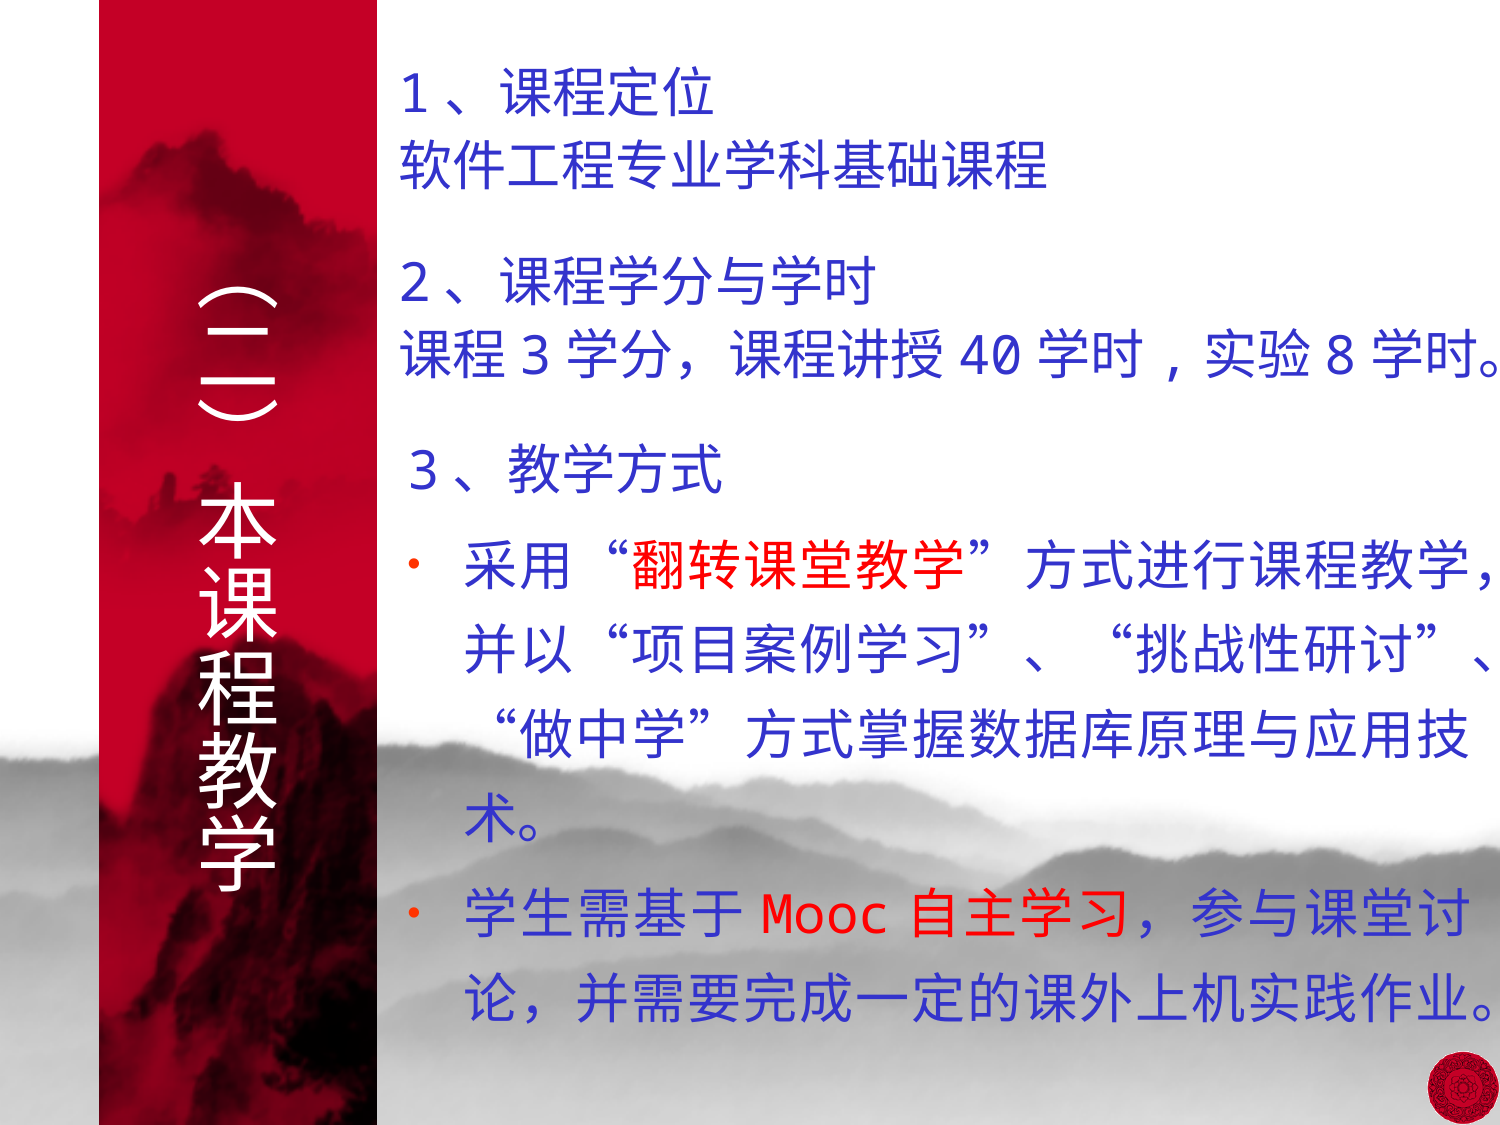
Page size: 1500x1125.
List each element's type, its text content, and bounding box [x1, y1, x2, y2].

title （二）本课程教学 [141, 127, 329, 999]
slide_number [1425, 1060, 1488, 1123]
text_box 1、课程定位 软件工程专业学科基础课程 [383, 42, 1412, 204]
picture [0, 0, 1500, 1125]
text_box 2、课程学分与学时 课程3学分，课程讲授40学时,实验8学时。 [383, 231, 1500, 393]
list 3、教学方式 采用“翻转课堂教学”方式进行课程教学，并以“项目案例学习”、“挑战性研讨”、“做中学”方式掌握数据库原理与应用技术。 学生需基于Mooc自主学习，参与课堂讨论，并需要完成一定的课外上机实践作业。 [392, 408, 1488, 1060]
